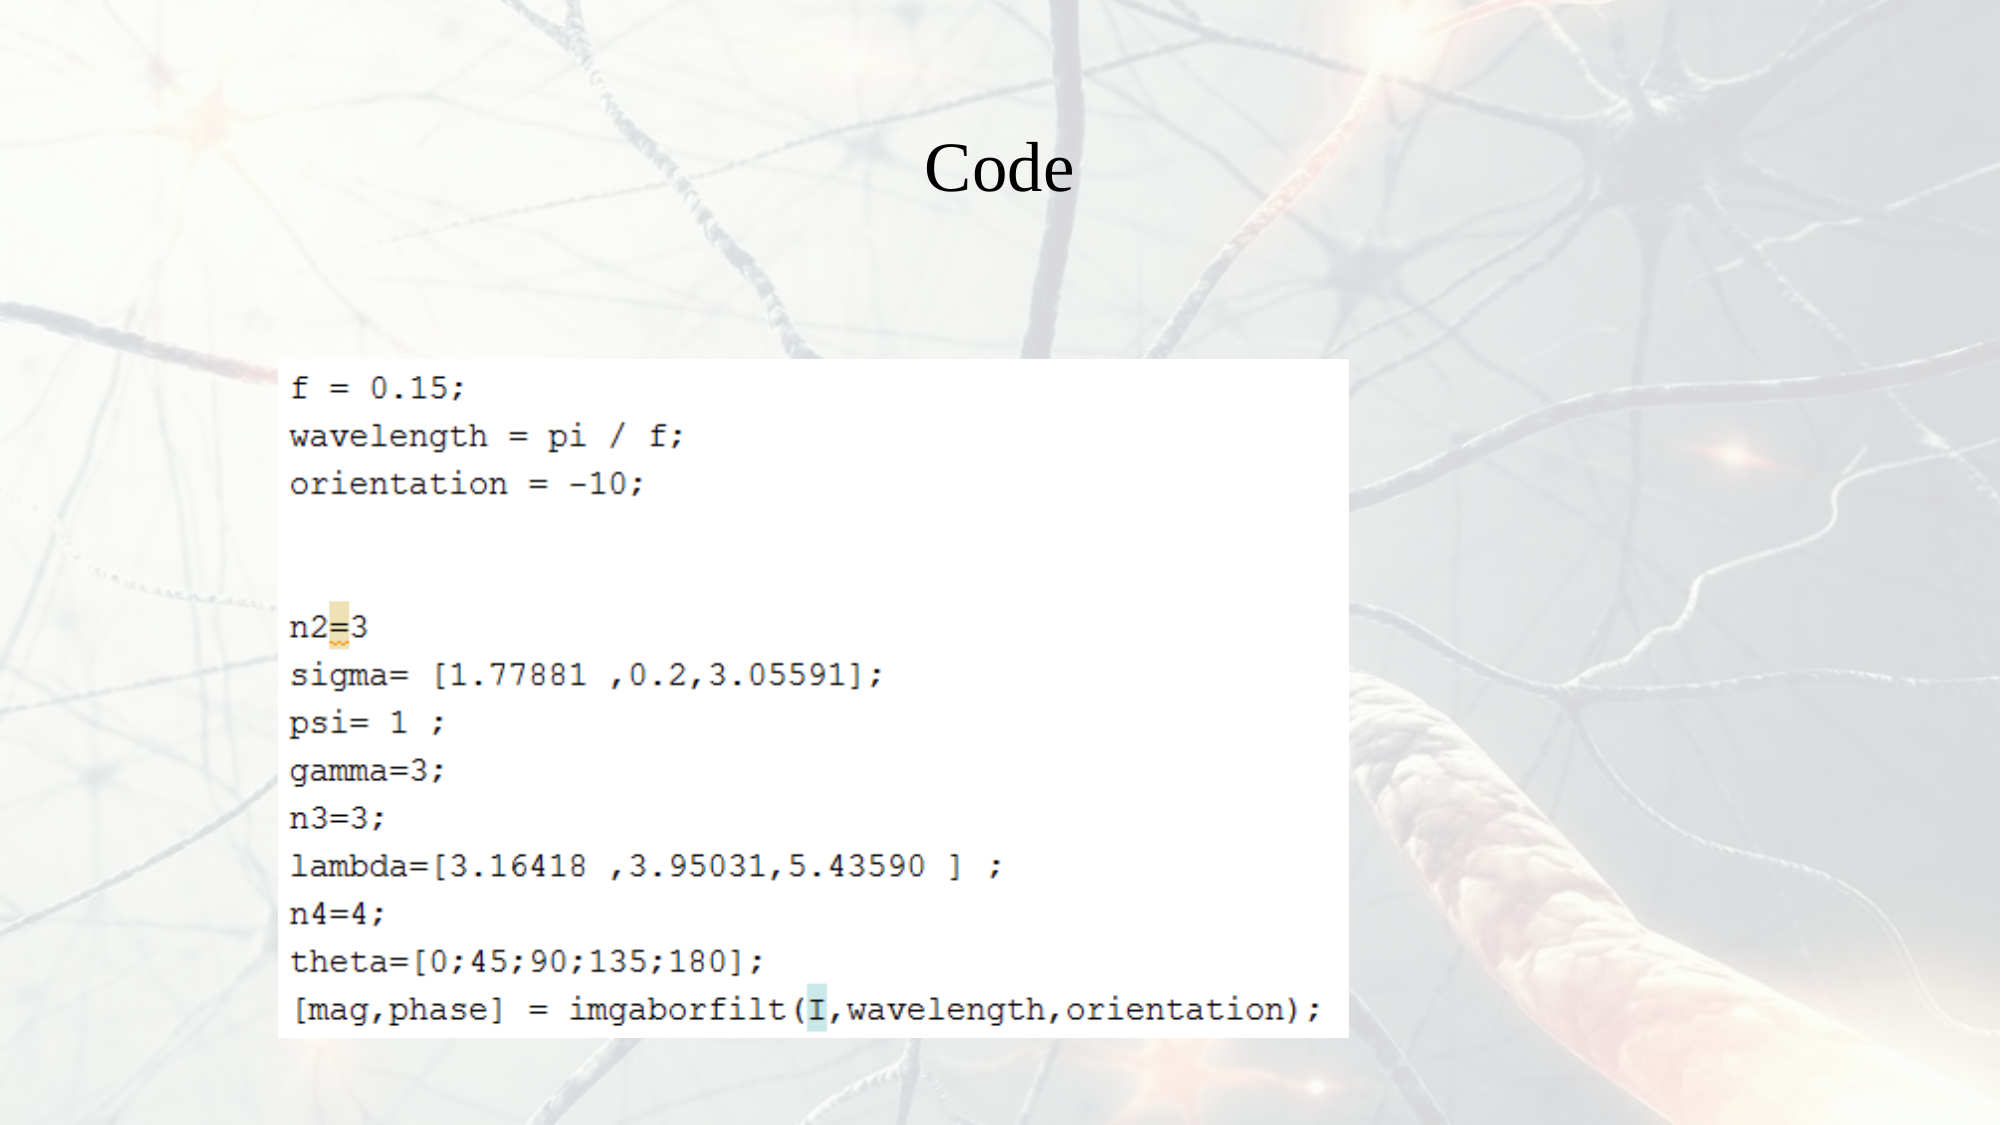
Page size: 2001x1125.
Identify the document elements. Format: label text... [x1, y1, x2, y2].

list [278, 359, 1349, 1038]
title Code [137, 59, 1863, 278]
